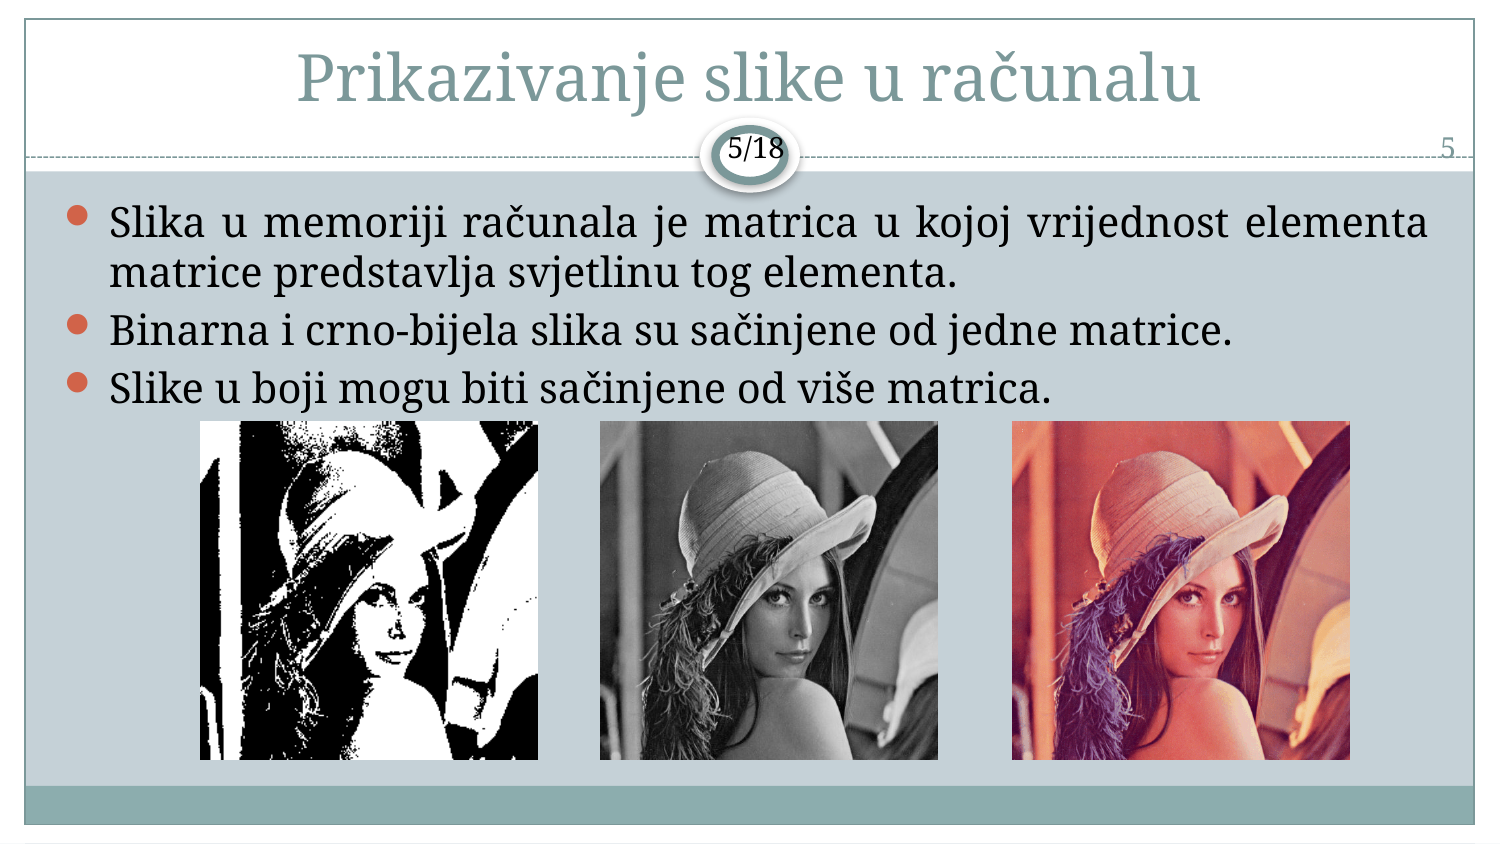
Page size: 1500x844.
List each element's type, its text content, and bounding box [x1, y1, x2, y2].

title Prikazivanje slike u računalu [49, 28, 1450, 122]
picture [599, 421, 938, 760]
picture [1012, 421, 1351, 760]
list Slika u memoriji računala je matrica u kojoj vrijednost elementa matrice predstavlja svjetlinu tog elementa. Binarna i crno-bijela slika su sačinjene od jedne matrice. Slike u boji mogu biti sačinjene od više matrica. [49, 187, 1445, 422]
slide_number 5 [1396, 121, 1500, 177]
picture [199, 421, 538, 760]
